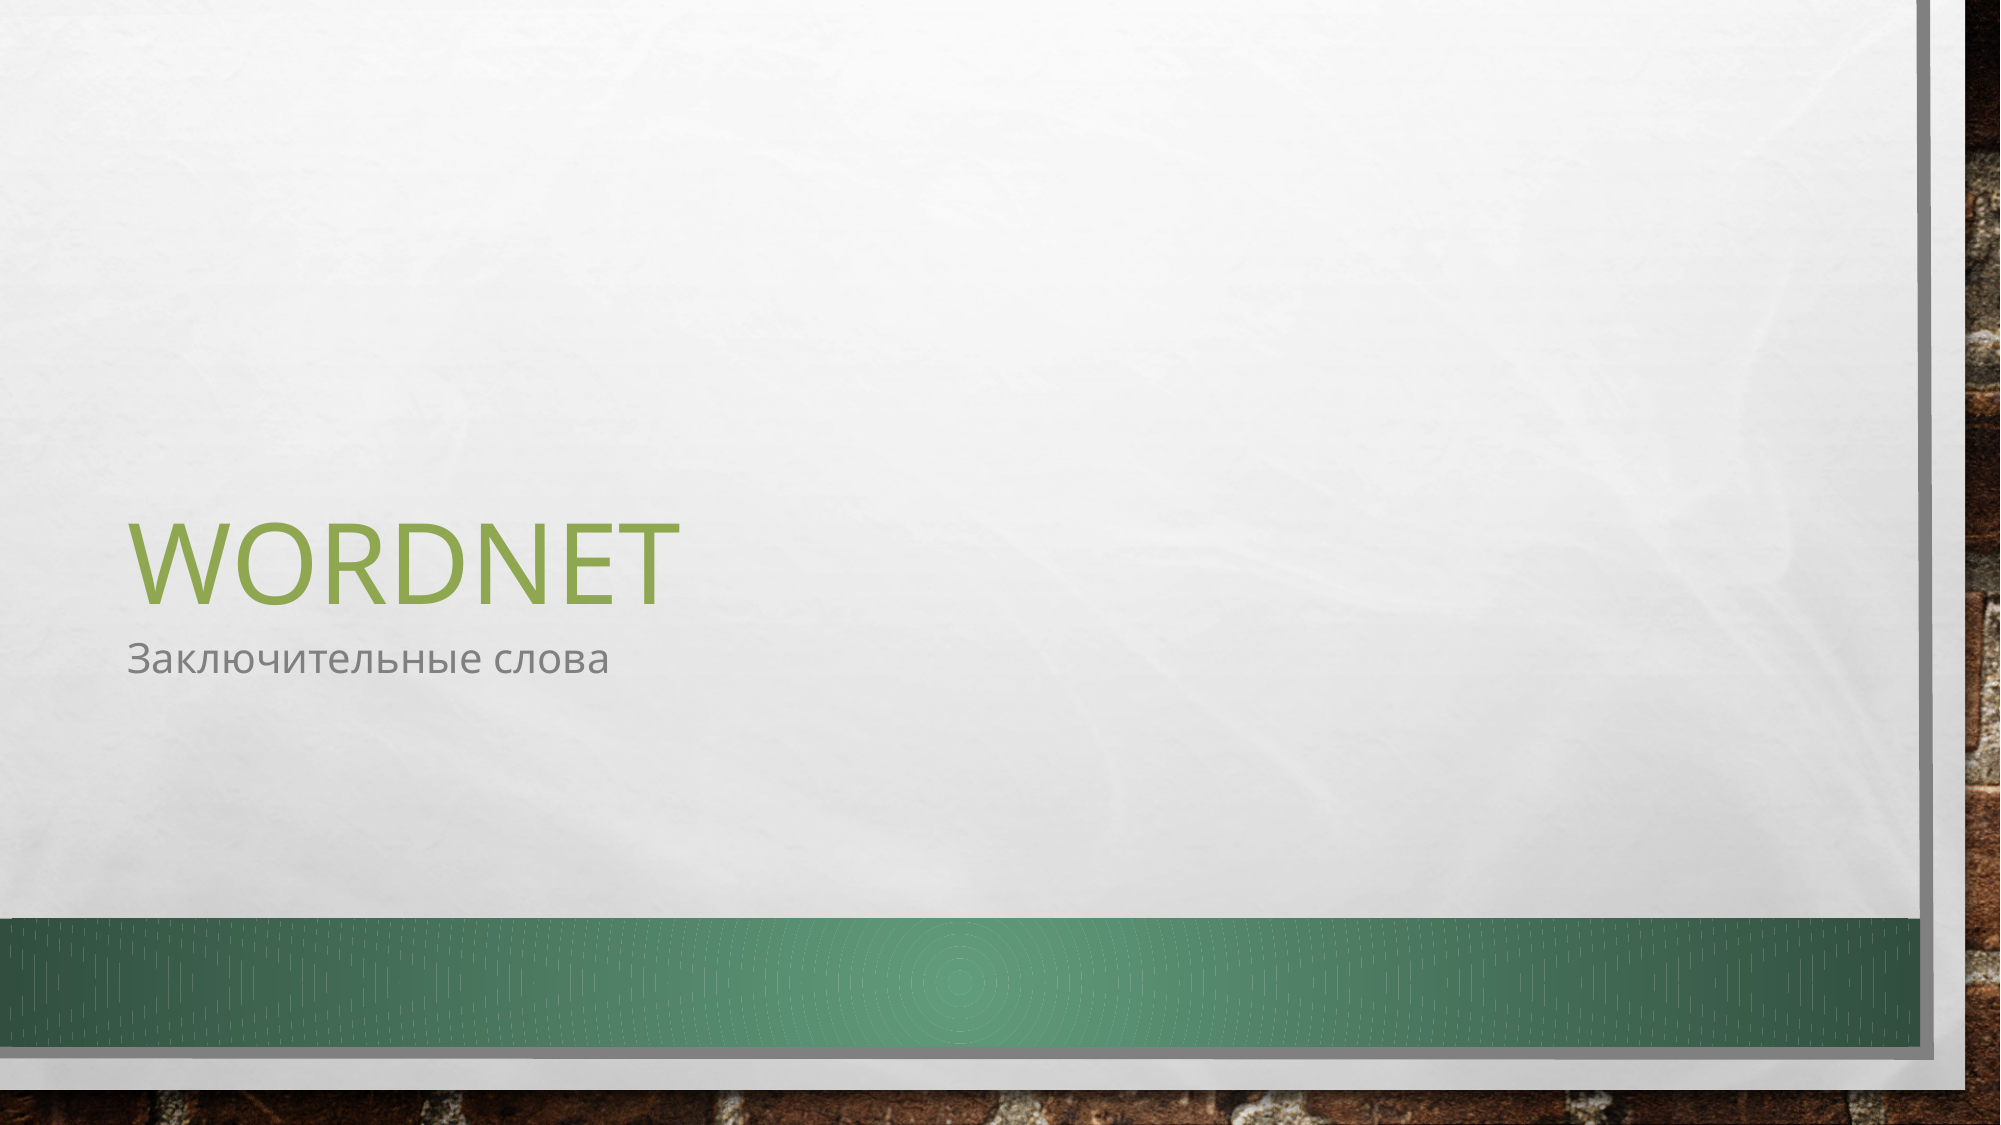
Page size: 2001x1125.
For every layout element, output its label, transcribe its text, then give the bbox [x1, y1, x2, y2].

list Заключительные слова [112, 613, 1818, 883]
picture [0, 0, 2000, 1125]
title Wordnet [112, 112, 1818, 613]
